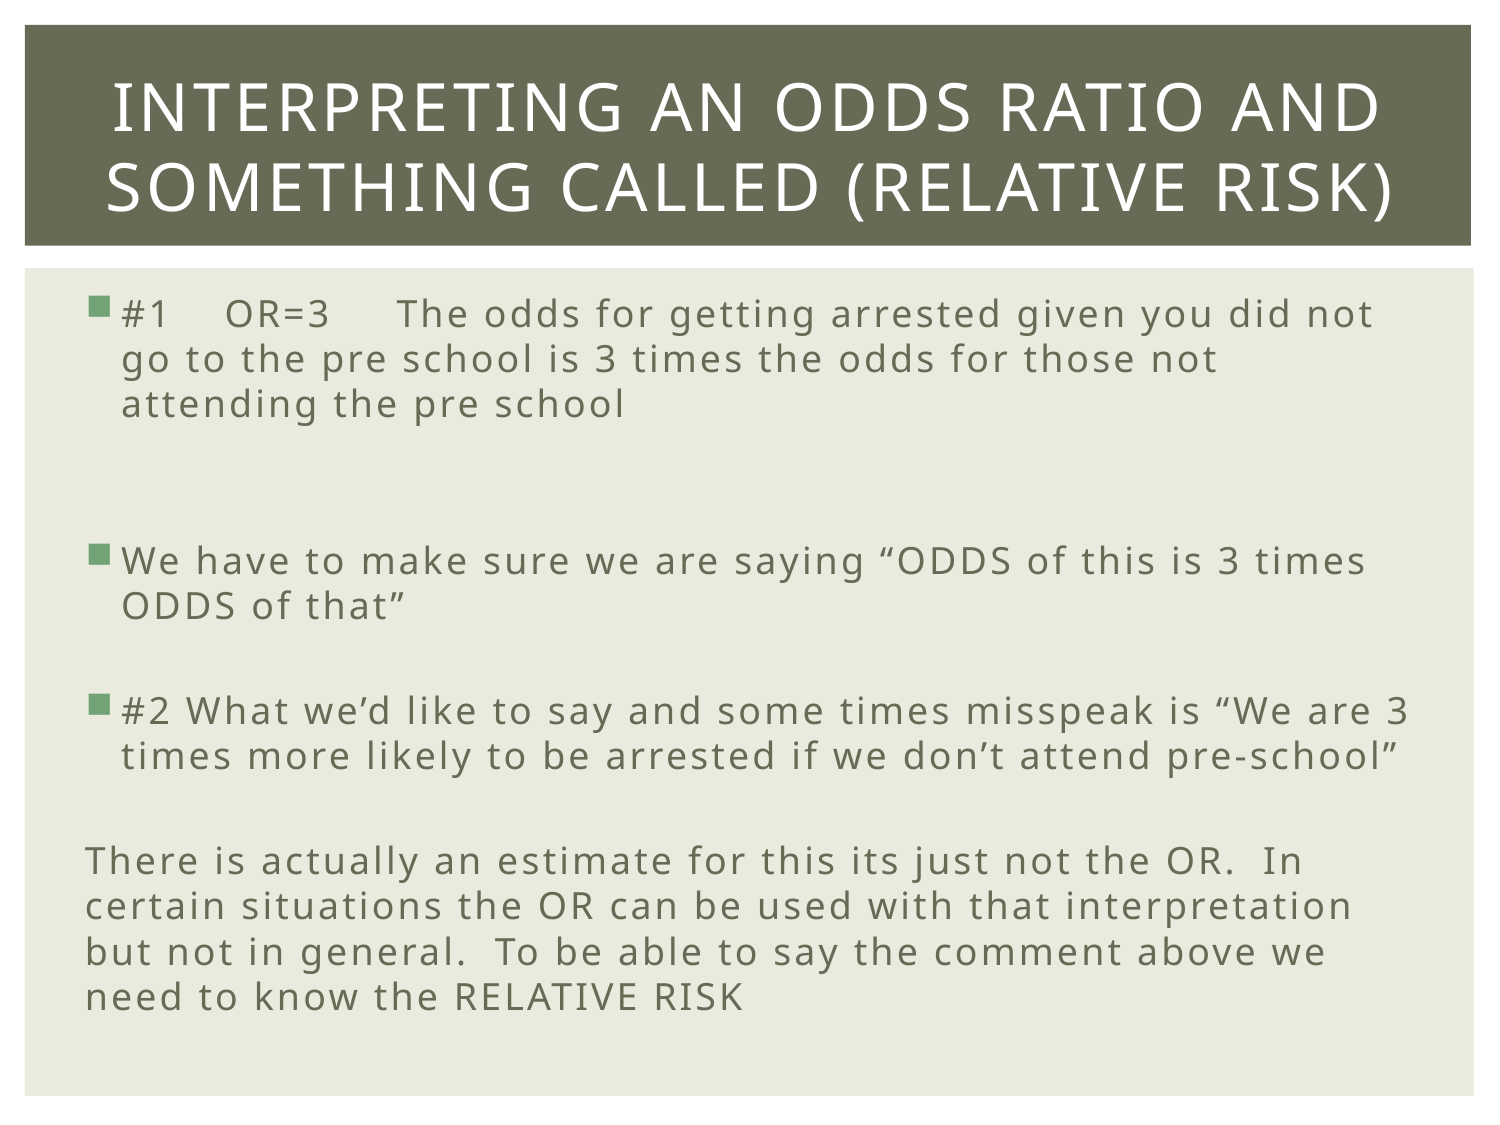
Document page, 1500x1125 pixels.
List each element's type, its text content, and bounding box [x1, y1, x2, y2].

list #1 OR=3 The odds for getting arrested given you did not go to the pre school is 3 times the odds for those not attending the pre school We have to make sure we are saying “ODDS of this is 3 times ODDS of that” #2 What we’d like to say and some times misspeak is “We are 3 times more likely to be arrested if we don’t attend pre-school” There is actually an estimate for this its just not the OR. In certain situations the OR can be used with that interpretation but not in general. To be able to say the comment above we need to know the RELATIVE RISK [62, 281, 1442, 1050]
title Interpreting AN ODDS RATIO and Something called (Relative Risk) [62, 58, 1438, 232]
